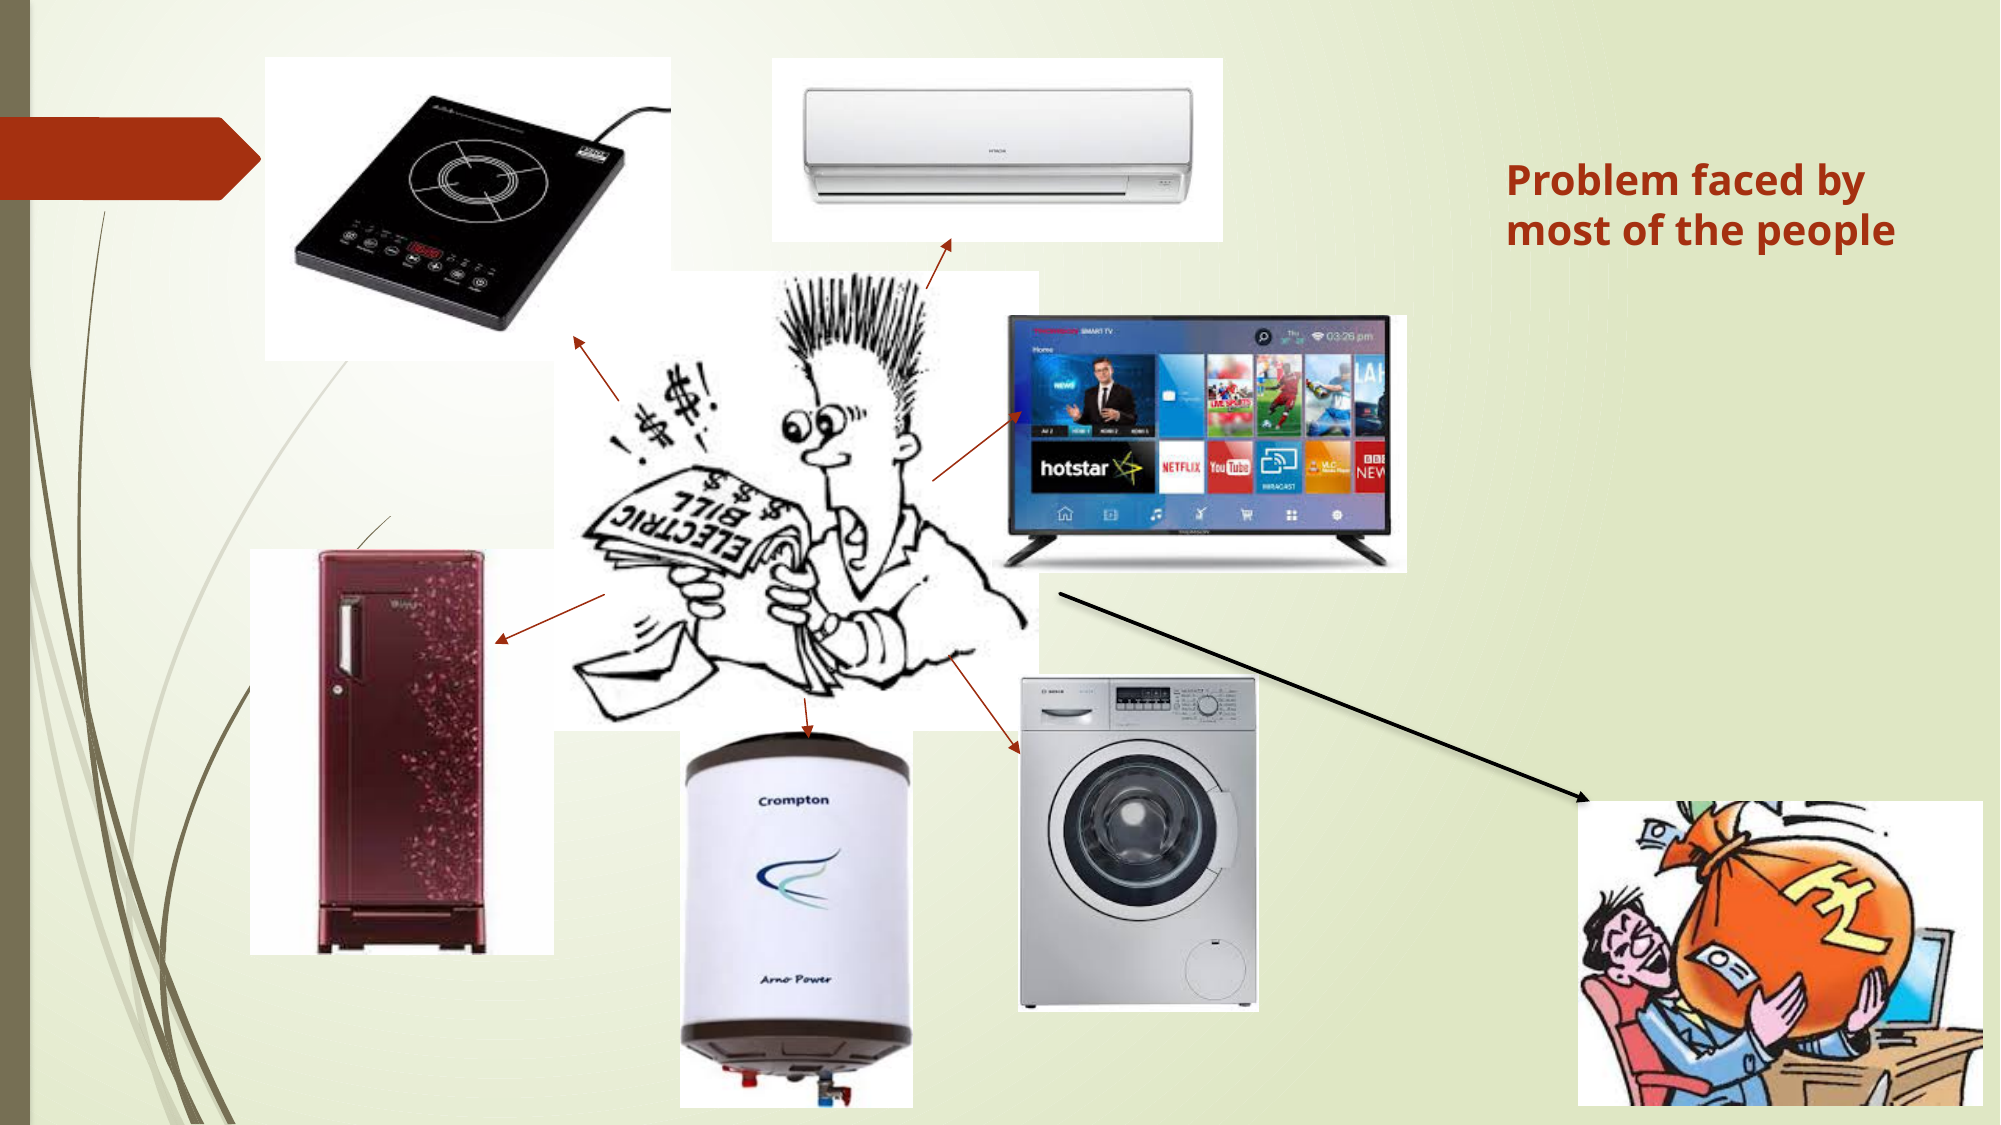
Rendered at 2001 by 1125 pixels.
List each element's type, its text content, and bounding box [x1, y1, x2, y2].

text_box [572, 335, 619, 401]
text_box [948, 655, 1021, 755]
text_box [494, 594, 605, 644]
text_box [926, 237, 952, 289]
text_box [1059, 593, 1591, 802]
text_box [932, 410, 1023, 482]
picture [772, 57, 1223, 242]
picture [1577, 801, 1983, 1106]
text_box Problem faced by most of the people [1490, 146, 1941, 262]
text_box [804, 698, 810, 739]
picture [249, 57, 1408, 1109]
